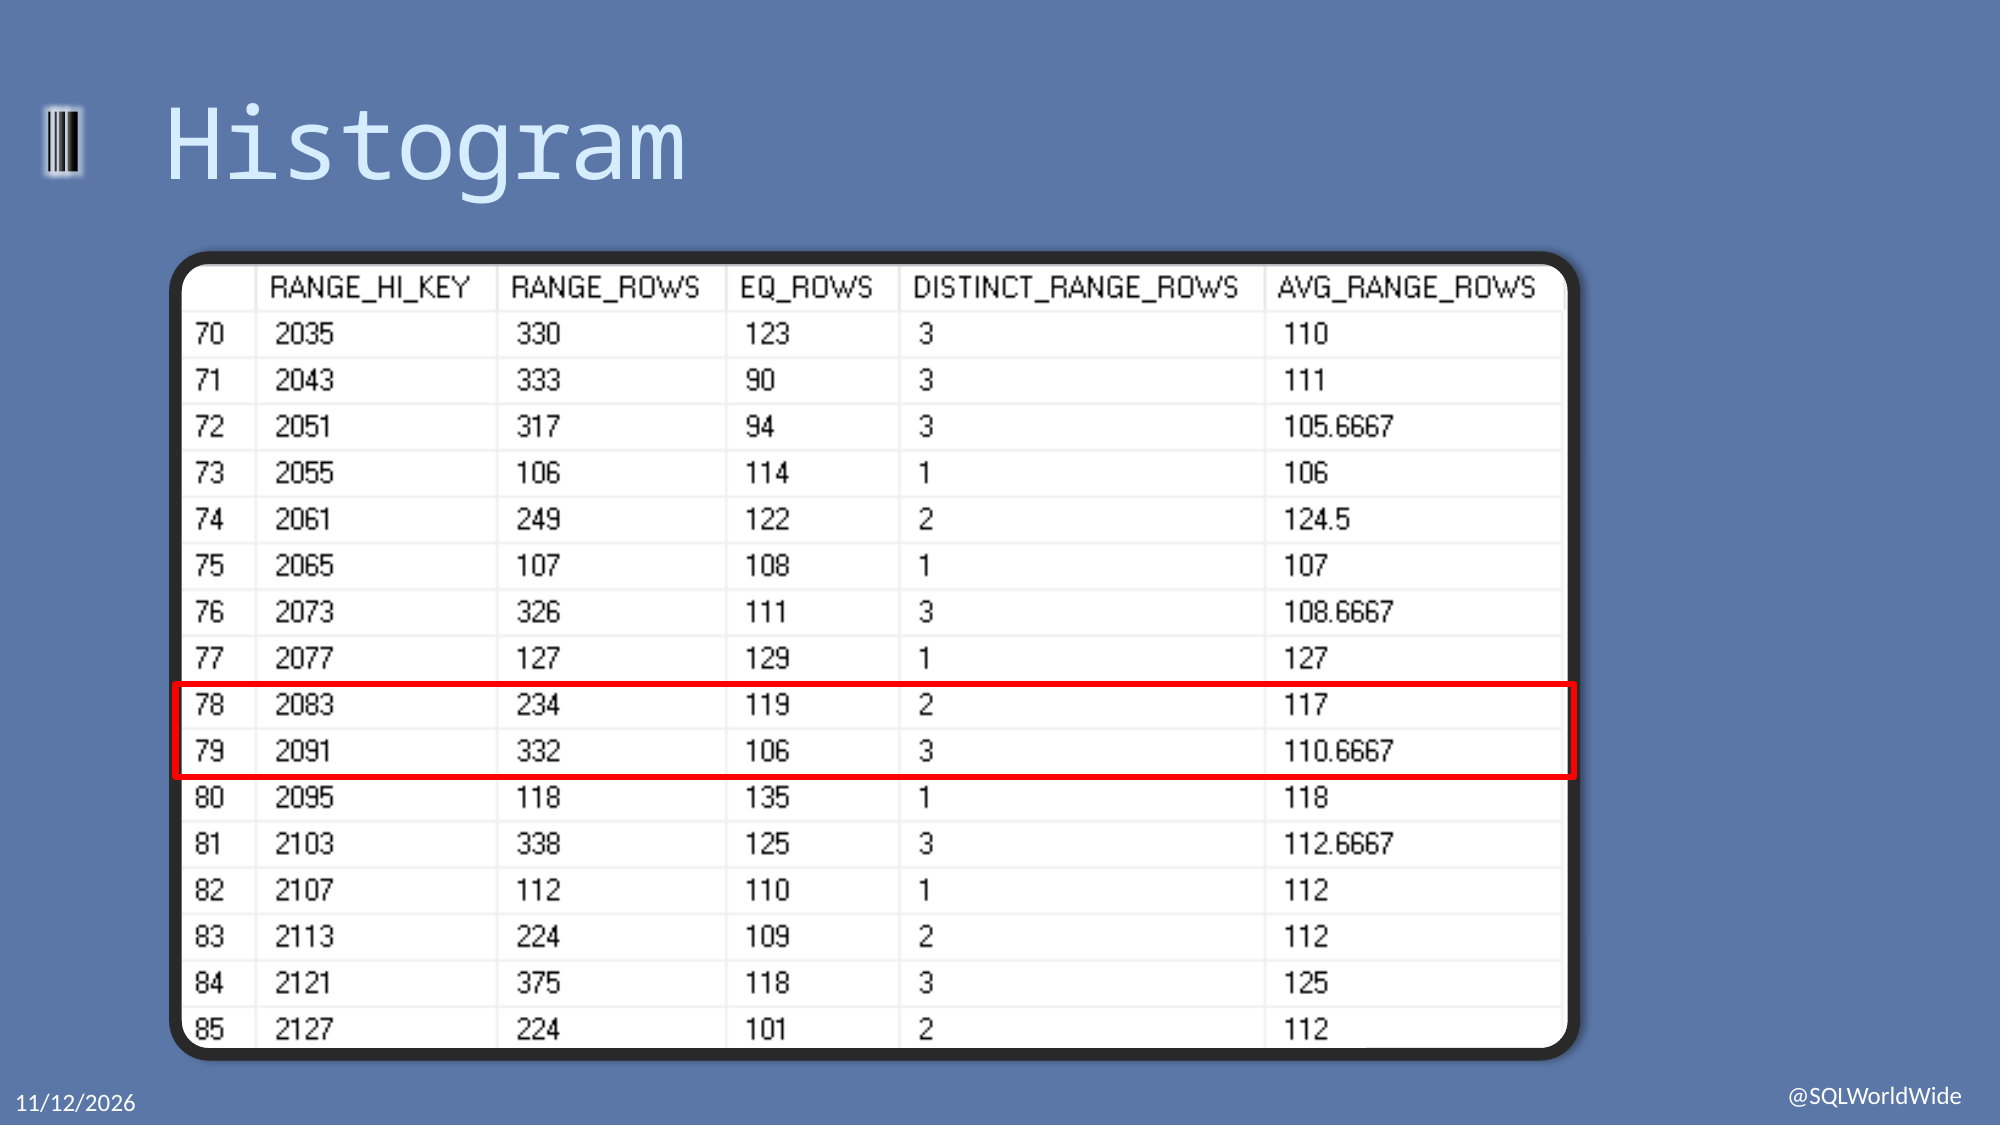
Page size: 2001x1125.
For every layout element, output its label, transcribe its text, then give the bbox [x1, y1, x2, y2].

picture [174, 257, 1575, 1055]
title Histogram [150, 44, 1950, 236]
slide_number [0, 1064, 450, 1125]
text_box @SQLWorldWide [651, 1064, 1978, 1125]
